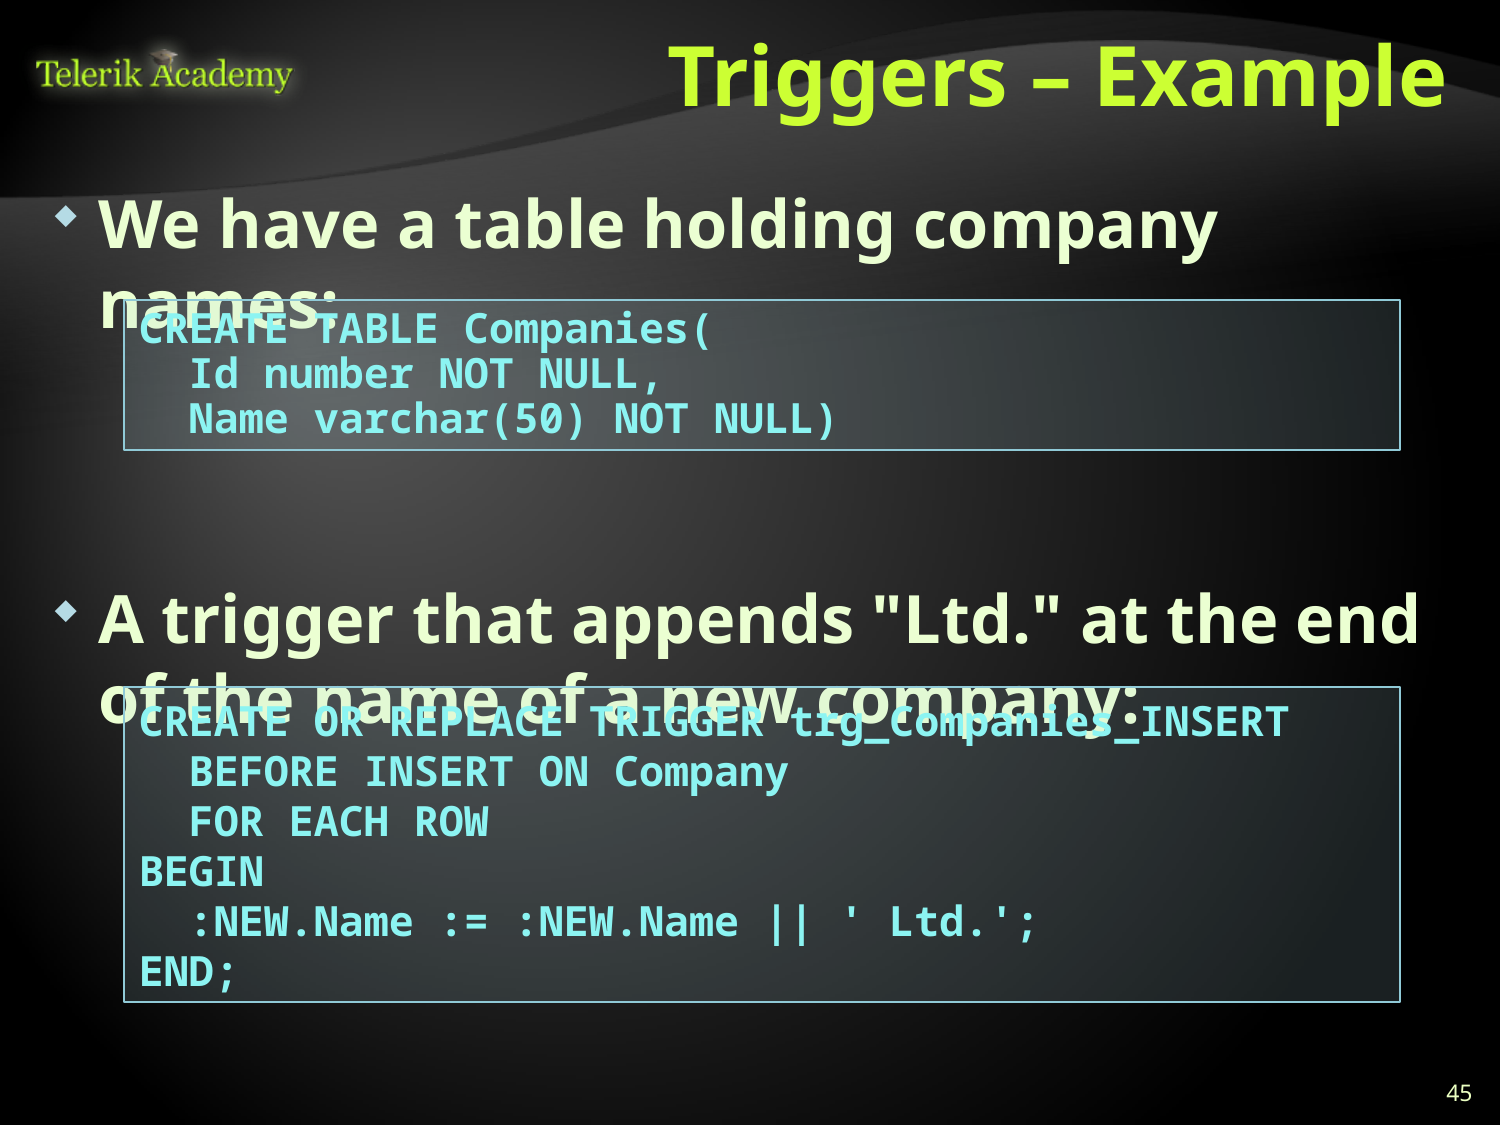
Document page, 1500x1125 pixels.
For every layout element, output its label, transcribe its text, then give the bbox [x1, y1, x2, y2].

text_box CREATE OR REPLACE TRIGGER trg_Companies_INSERT BEFORE INSERT ON Company FOR EACH ROW BEGIN :NEW.Name := :NEW.Name || ' Ltd.'; END; [123, 687, 1400, 1003]
text_box CREATE TABLE Companies( Id number NOT NULL, Name varchar(50) NOT NULL) [123, 299, 1400, 450]
slide_number 45 [1412, 1074, 1488, 1113]
picture [0, 0, 1500, 1125]
title Triggers – Example [300, 12, 1463, 150]
list We have a table holding company names: A trigger that appends "Ltd." at the end of the name of a new company: [37, 174, 1463, 1100]
